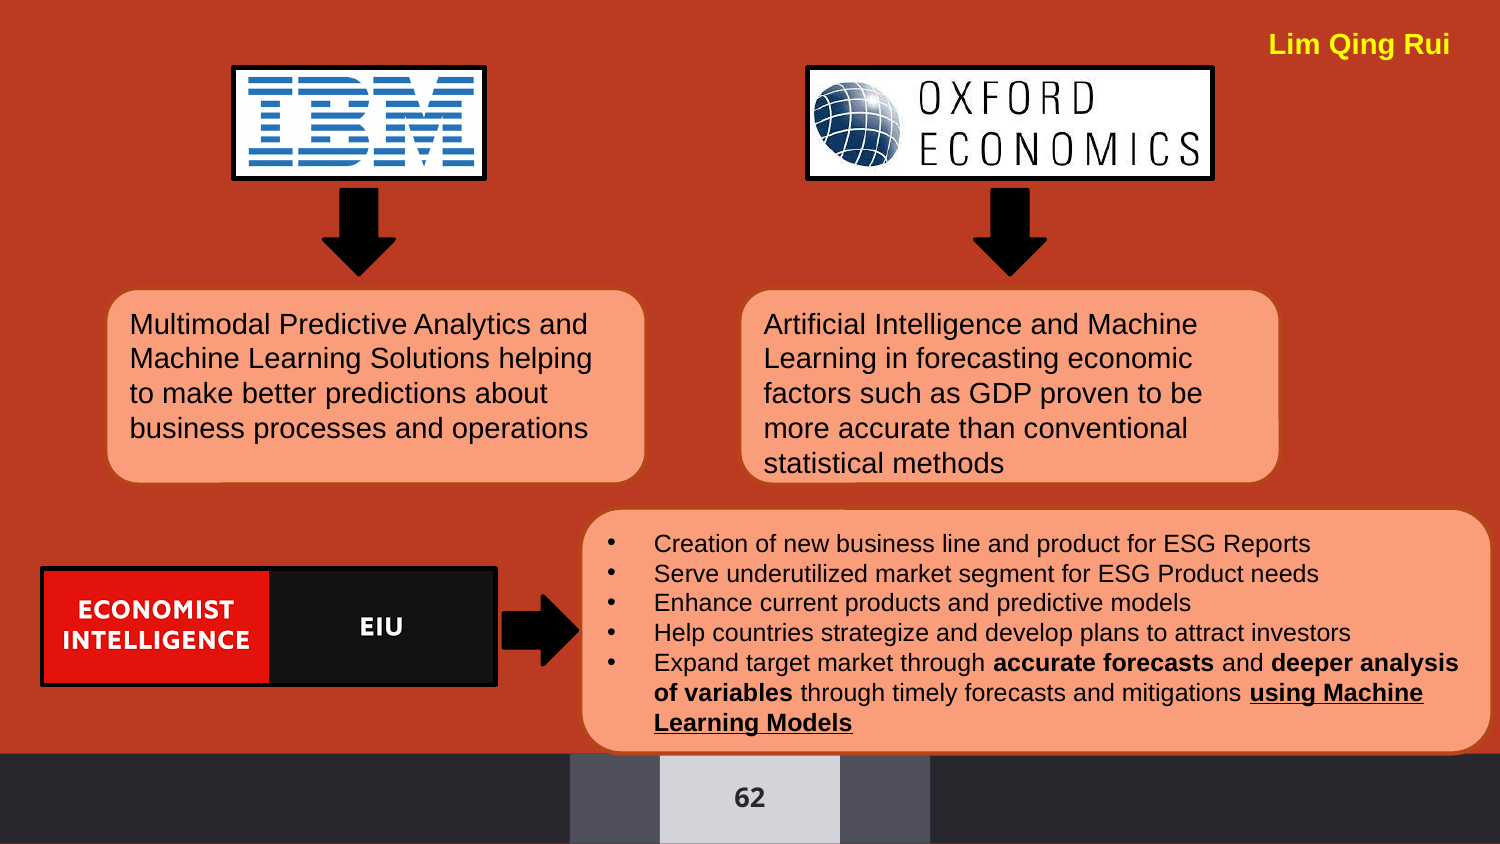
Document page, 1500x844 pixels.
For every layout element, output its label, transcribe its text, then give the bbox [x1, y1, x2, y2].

picture [235, 69, 483, 177]
text_box [321, 187, 396, 277]
picture [809, 69, 1211, 177]
slide_number 62 [660, 756, 840, 844]
text_box Multimodal Predictive Analytics and Machine Learning Solutions helping to make better predictions about business processes and operations [103, 285, 649, 487]
text_box Creation of new business line and product for ESG Reports Serve underutilized market segment for ESG Product needs Enhance current products and predictive models Help countries strategize and develop plans to attract investors Expand target market through accurate forecasts and deeper analysis of variables through timely forecasts and mitigations using Machine Learning Models [578, 505, 1495, 756]
text_box [501, 594, 580, 667]
picture [43, 570, 494, 683]
text_box Lim Qing Rui [1253, 18, 1500, 69]
text_box Artificial Intelligence and Machine Learning in forecasting economic factors such as GDP proven to be more accurate than conventional statistical methods [737, 285, 1283, 487]
text_box [973, 187, 1047, 277]
